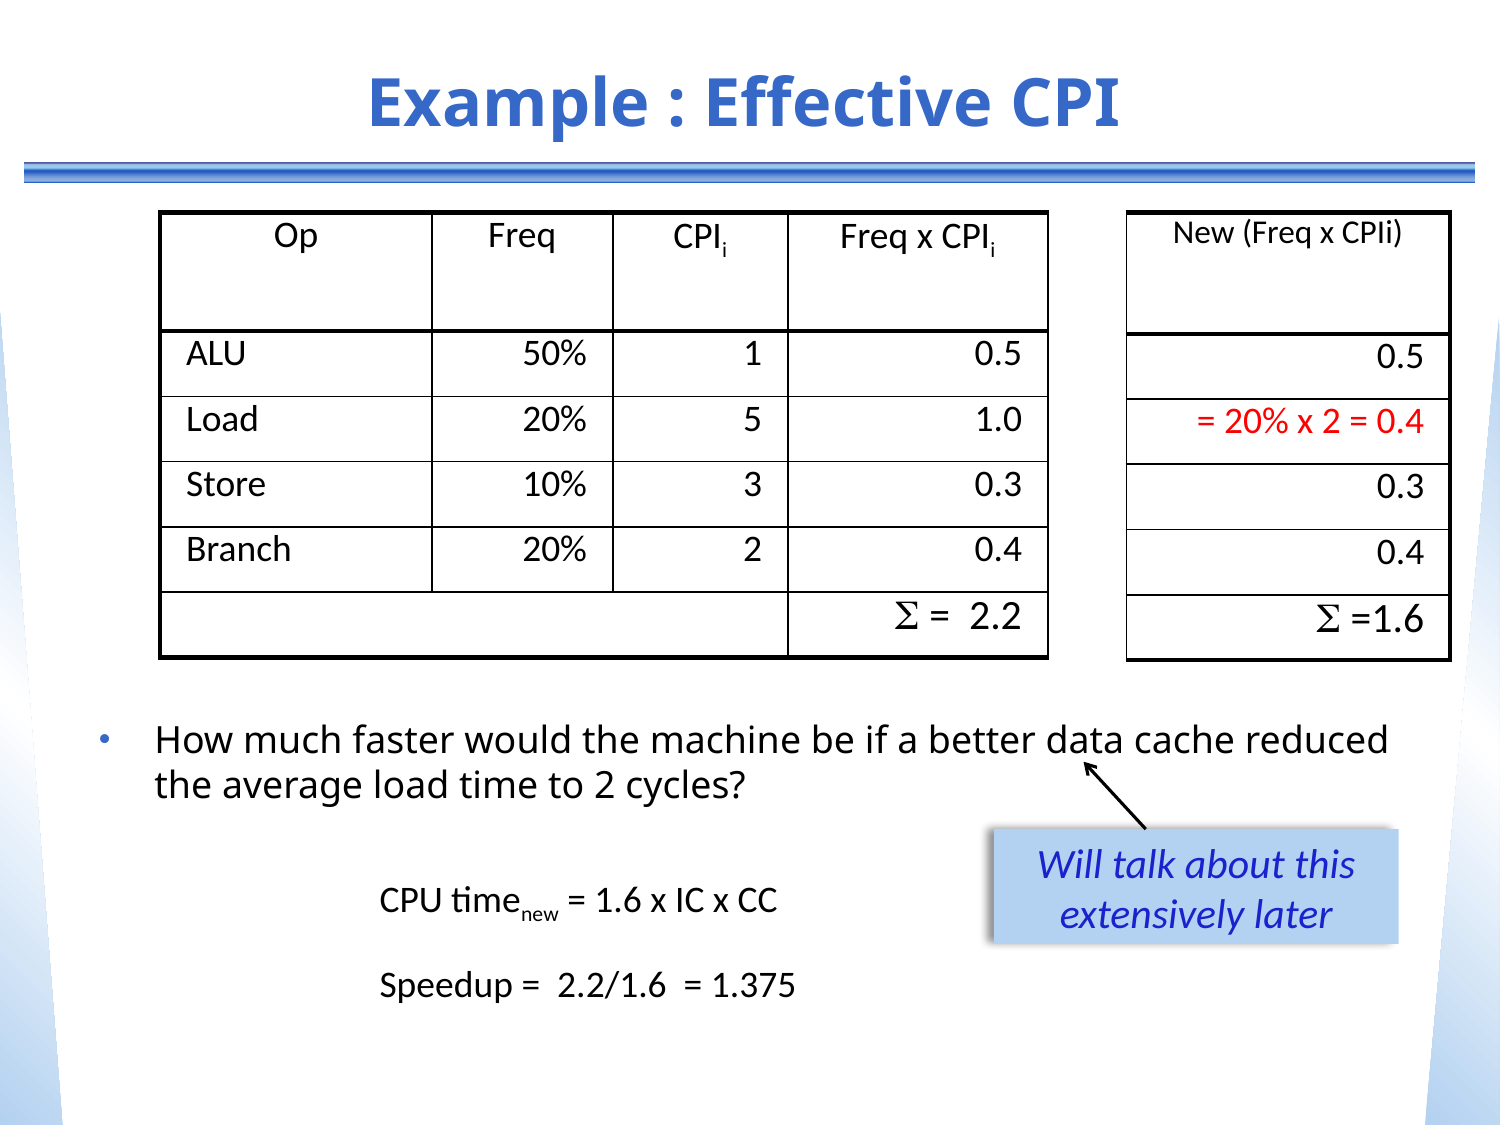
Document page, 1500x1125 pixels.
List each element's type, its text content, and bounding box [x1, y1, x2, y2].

table_cell 2 [614, 528, 787, 591]
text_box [1080, 764, 1149, 827]
table_cell 5 [614, 397, 787, 461]
table_cell 3 [614, 462, 787, 526]
table_cell 0.3 [1127, 465, 1448, 529]
table_cell 10% [433, 462, 612, 526]
table_header Op [162, 215, 431, 329]
table_cell 20% [433, 397, 612, 461]
table_cell  = 2.2 [789, 593, 1047, 655]
table_cell [162, 593, 787, 655]
table_cell Store [162, 462, 431, 526]
text_box Will talk about this extensively later [993, 829, 1399, 944]
table_cell 20% [433, 528, 612, 591]
table_cell 0.5 [789, 333, 1047, 396]
table_cell ALU [162, 333, 431, 396]
table_header New (Freq x CPIi) [1127, 215, 1448, 332]
table_header Freq [433, 215, 612, 329]
title Example : Effective CPI [37, 37, 1450, 163]
text_box CPU timenew = 1.6 x IC x CC Speedup = 2.2/1.6 = 1.375 [364, 829, 819, 1013]
picture [24, 162, 1475, 183]
table_cell 0.5 [1127, 336, 1448, 398]
list How much faster would the machine be if a better data cache reduced the average load time to 2 cycles? [83, 708, 1434, 1055]
table_cell 0.4 [789, 528, 1047, 591]
table_header CPIi [614, 215, 787, 329]
table_cell  =1.6 [1127, 596, 1448, 658]
table_cell 50% [433, 333, 612, 396]
table_cell = 20% x 2 = 0.4 [1127, 400, 1448, 463]
table_cell 1 [614, 333, 787, 396]
table_cell 0.3 [789, 462, 1047, 526]
table_cell 1.0 [789, 397, 1047, 461]
table_header Freq x CPIi [789, 215, 1047, 329]
table_cell Branch [162, 528, 431, 591]
table_cell 0.4 [1127, 530, 1448, 594]
table_cell Load [162, 397, 431, 461]
